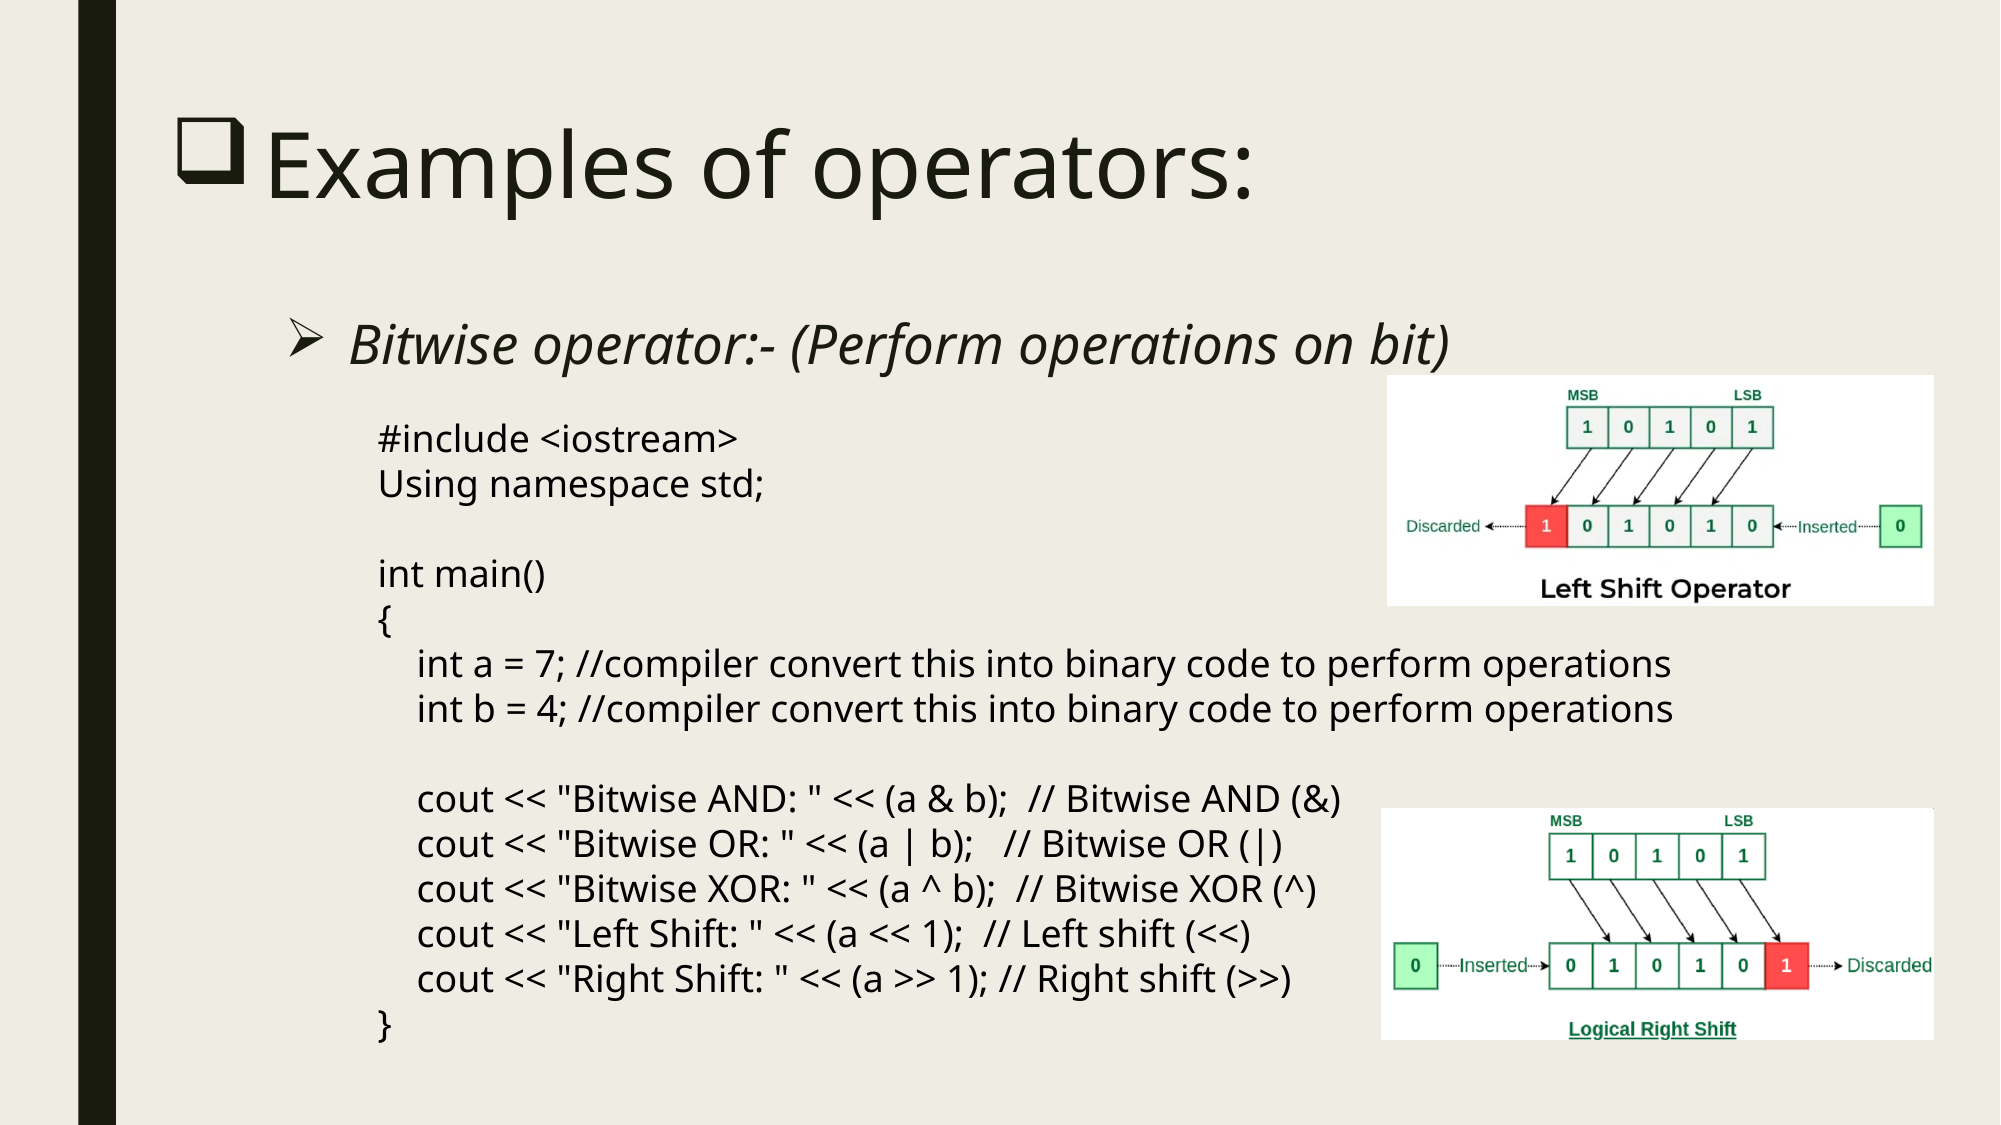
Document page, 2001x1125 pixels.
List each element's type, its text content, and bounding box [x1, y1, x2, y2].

title Examples of operators: [155, 112, 1730, 357]
list Bitwise operator:- (Perform operations on bit) [181, 247, 1979, 386]
picture [1387, 375, 1934, 607]
picture [1381, 808, 1934, 1040]
text_box #include <iostream> Using namespace std; int main() { int a = 7; //compiler convert this into binary code to perform operations int b = 4; //compiler convert this into binary code to perform operations cout << "Bitwise AND: " << (a & b); // Bitwise AND (&) cout << "Bitwise OR: " << (a | b); // Bitwise OR (|) cout << "Bitwise XOR: " << (a ^ b); // Bitwise XOR (^) cout << "Left Shift: " << (a << 1); // Left shift (<<) cout << "Right Shift: " << (a >> 1); // Right shift (>>) } [362, 408, 1908, 1053]
